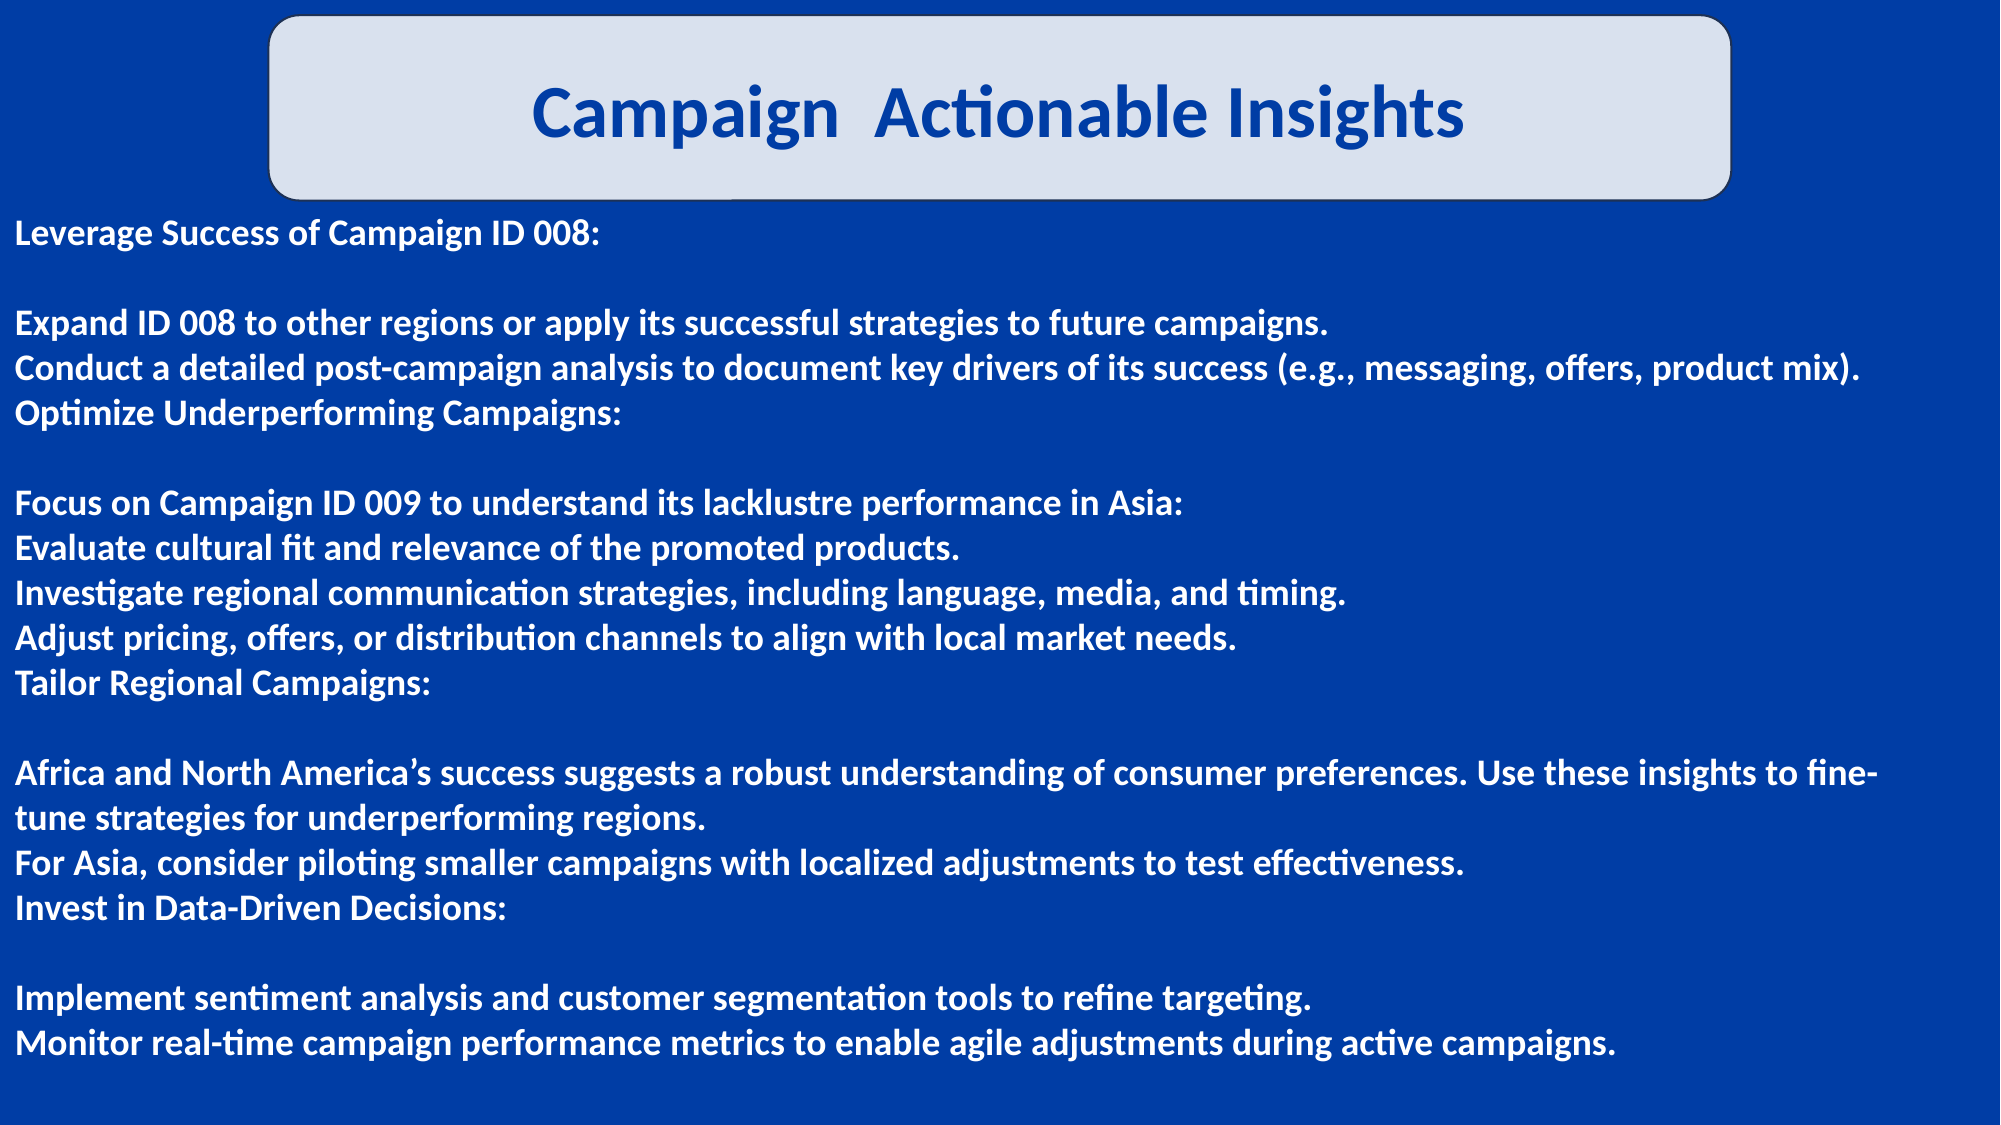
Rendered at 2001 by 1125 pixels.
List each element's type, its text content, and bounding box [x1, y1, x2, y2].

text_box Campaign Actionable Insights [267, 14, 1733, 200]
text_box Leverage Success of Campaign ID 008: Expand ID 008 to other regions or apply its successful strategies to future campaigns. Conduct a detailed post-campaign analysis to document key drivers of its success (e.g., messaging, offers, product mix). Optimize Underperforming Campaigns: Focus on Campaign ID 009 to understand its lacklustre performance in Asia: Evaluate cultural fit and relevance of the promoted products. Investigate regional communication strategies, including language, media, and timing. Adjust pricing, offers, or distribution channels to align with local market needs. Tailor Regional Campaigns: Africa and North America’s success suggests a robust understanding of consumer preferences. Use these insights to fine-tune strategies for underperforming regions. For Asia, consider piloting smaller campaigns with localized adjustments to test effectiveness. Invest in Data-Driven Decisions: Implement sentiment analysis and customer segmentation tools to refine targeting. Monitor real-time campaign performance metrics to enable agile adjustments during active campaigns. [0, 200, 1967, 1071]
